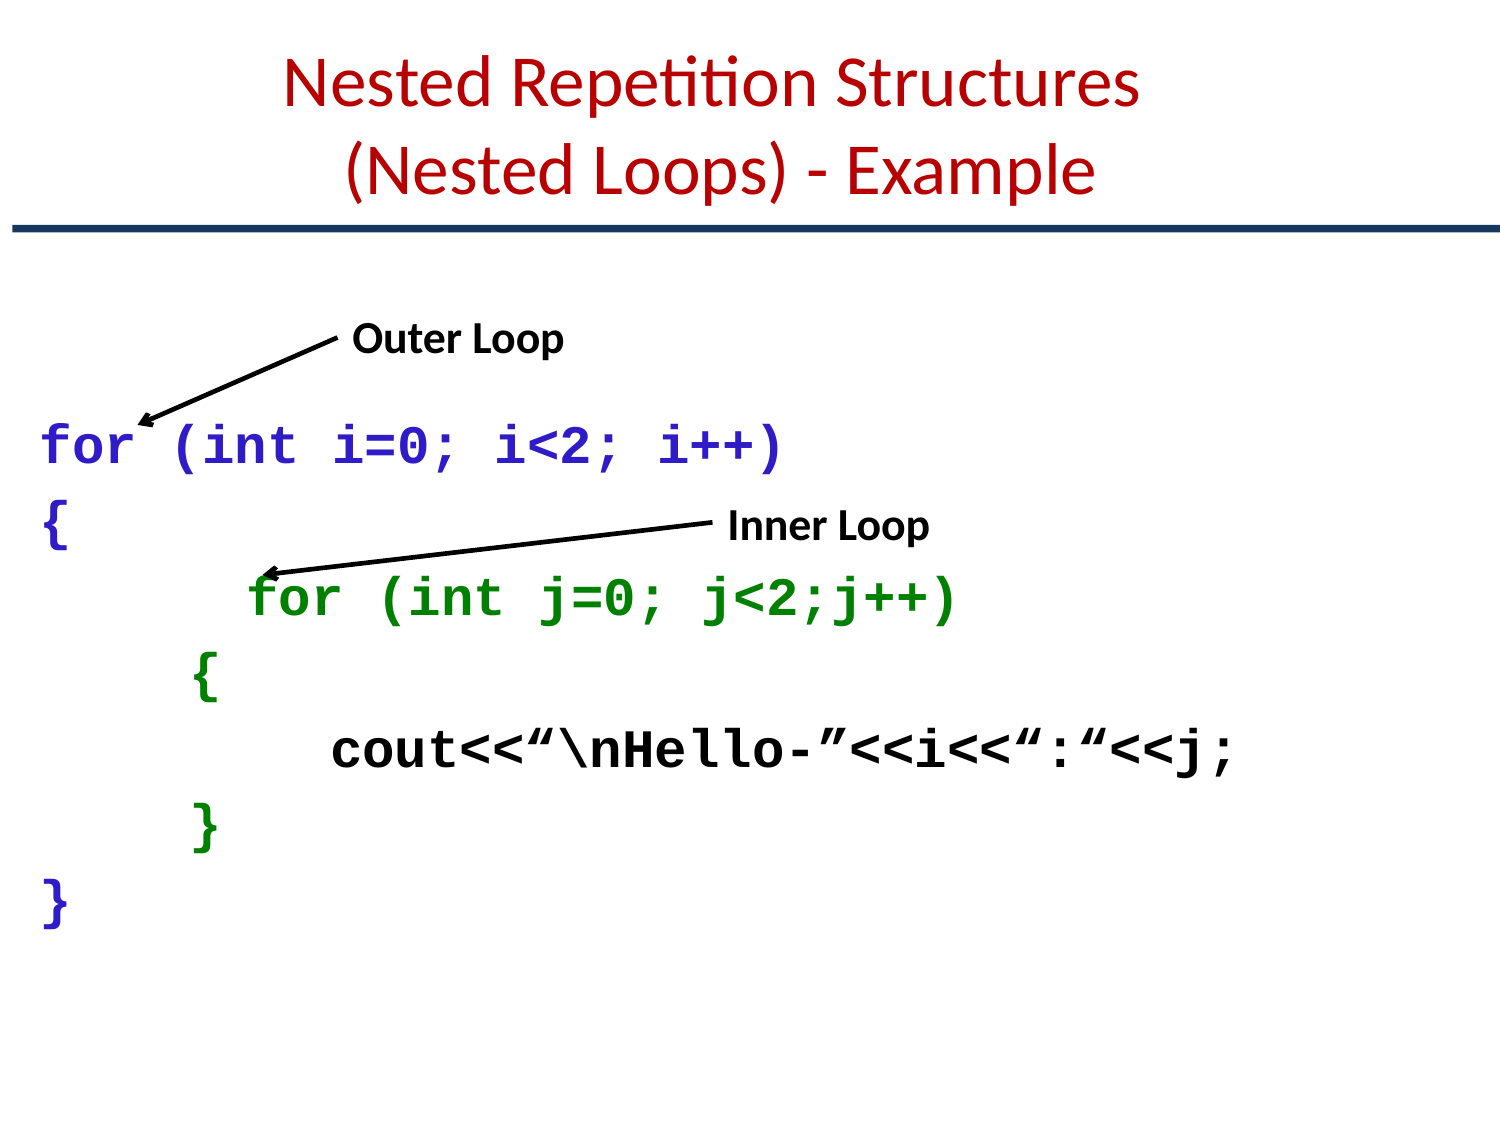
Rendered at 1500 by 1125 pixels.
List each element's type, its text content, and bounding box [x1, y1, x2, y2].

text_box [262, 487, 951, 576]
text_box [10, 223, 1500, 235]
title Nested Repetition Structures (Nested Loops) - Example [24, 24, 1400, 218]
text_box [137, 299, 613, 426]
list for (int i=0; i<2; i++) { for (int j=0; j<2;j++) { cout<<“\nHello-”<<i<<“:“<<j; } } [24, 249, 1500, 1088]
